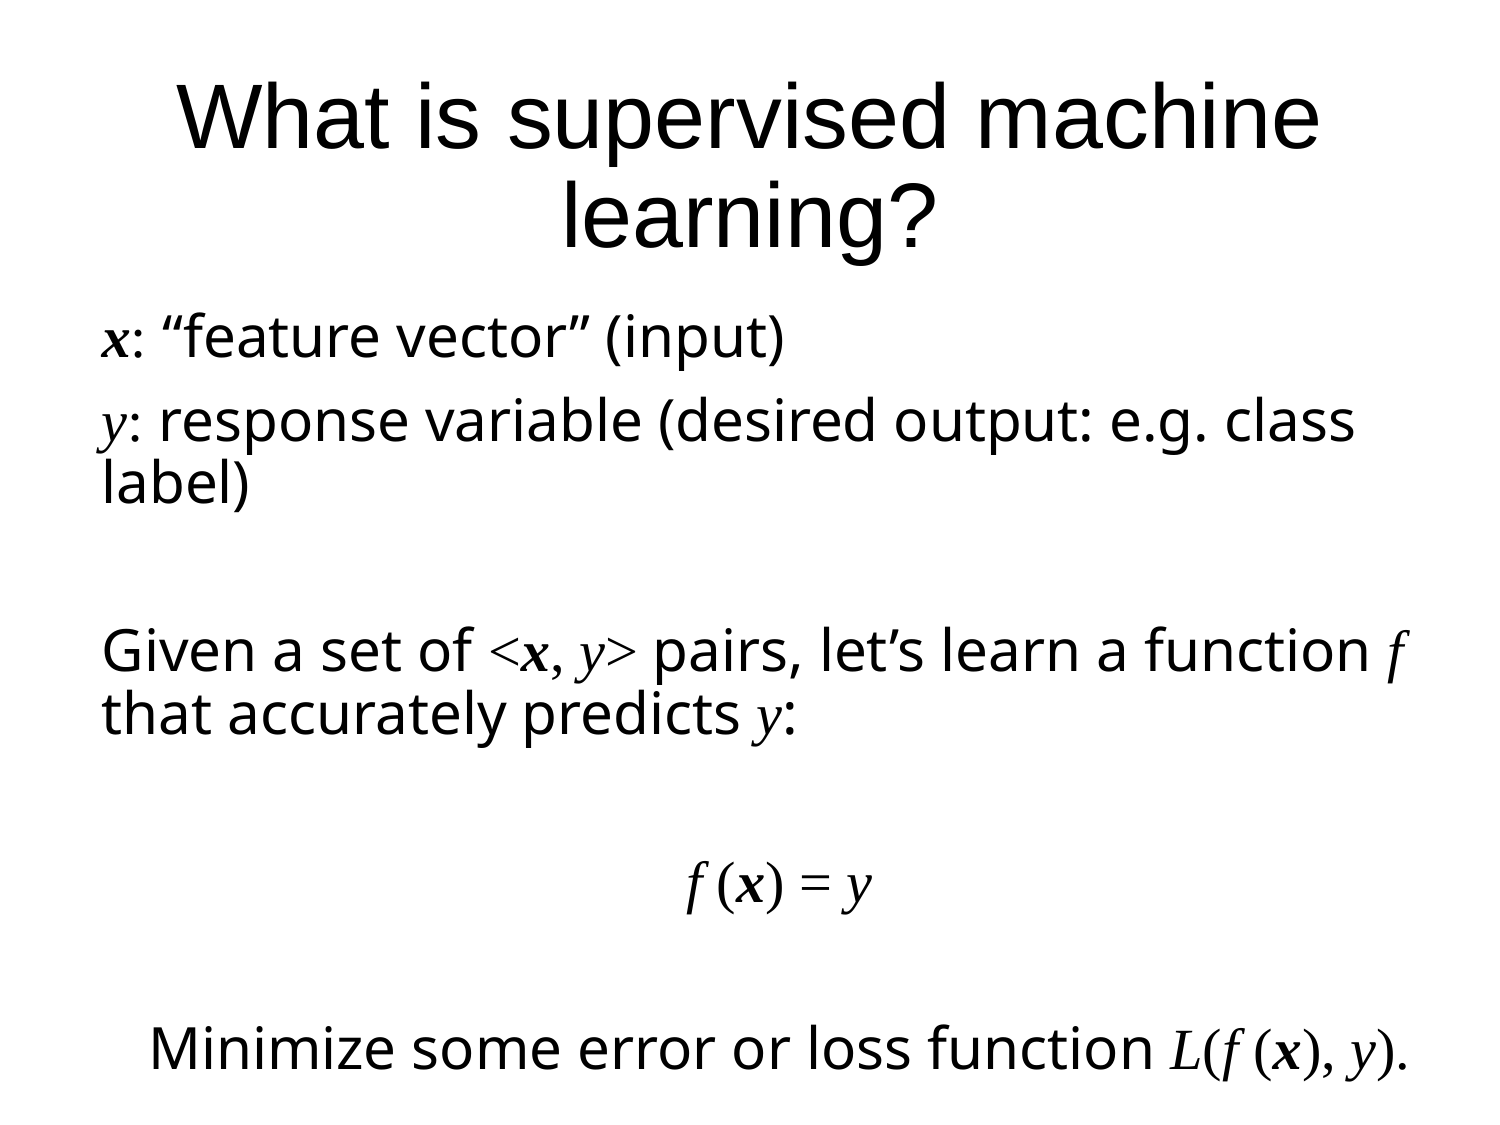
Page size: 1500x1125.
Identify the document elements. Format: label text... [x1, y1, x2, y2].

list x: “feature vector” (input) y: response variable (desired output: e.g. class label) Given a set of <x, y> pairs, let’s learn a function f that accurately predicts y: f (x) = y Minimize some error or loss function L(f (x), y). [86, 299, 1472, 1090]
title What is supervised machine learning? [0, 59, 1500, 278]
